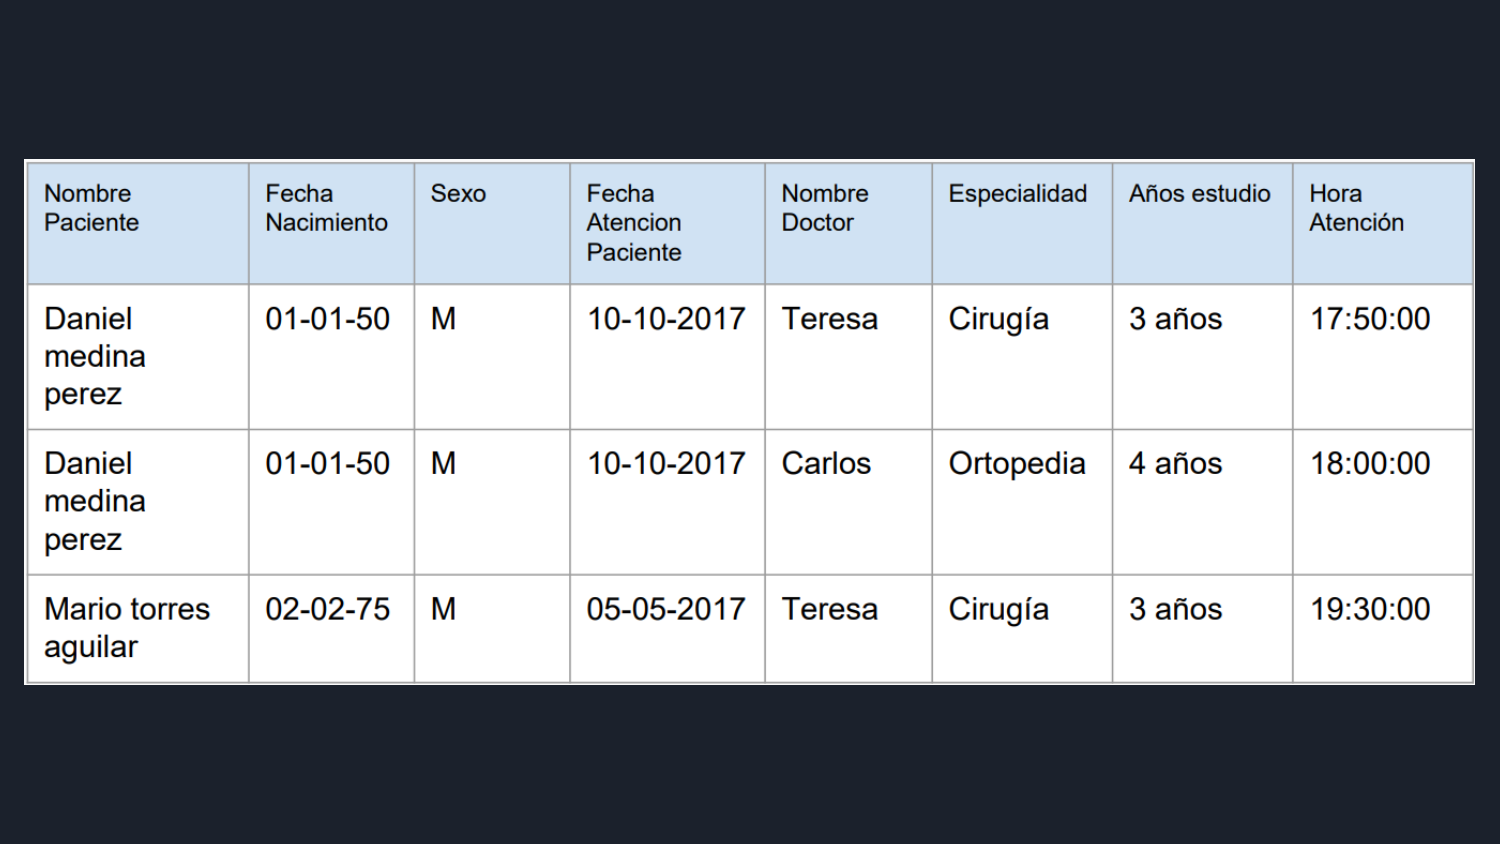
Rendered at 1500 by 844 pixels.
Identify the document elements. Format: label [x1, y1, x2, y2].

picture [24, 158, 1476, 685]
